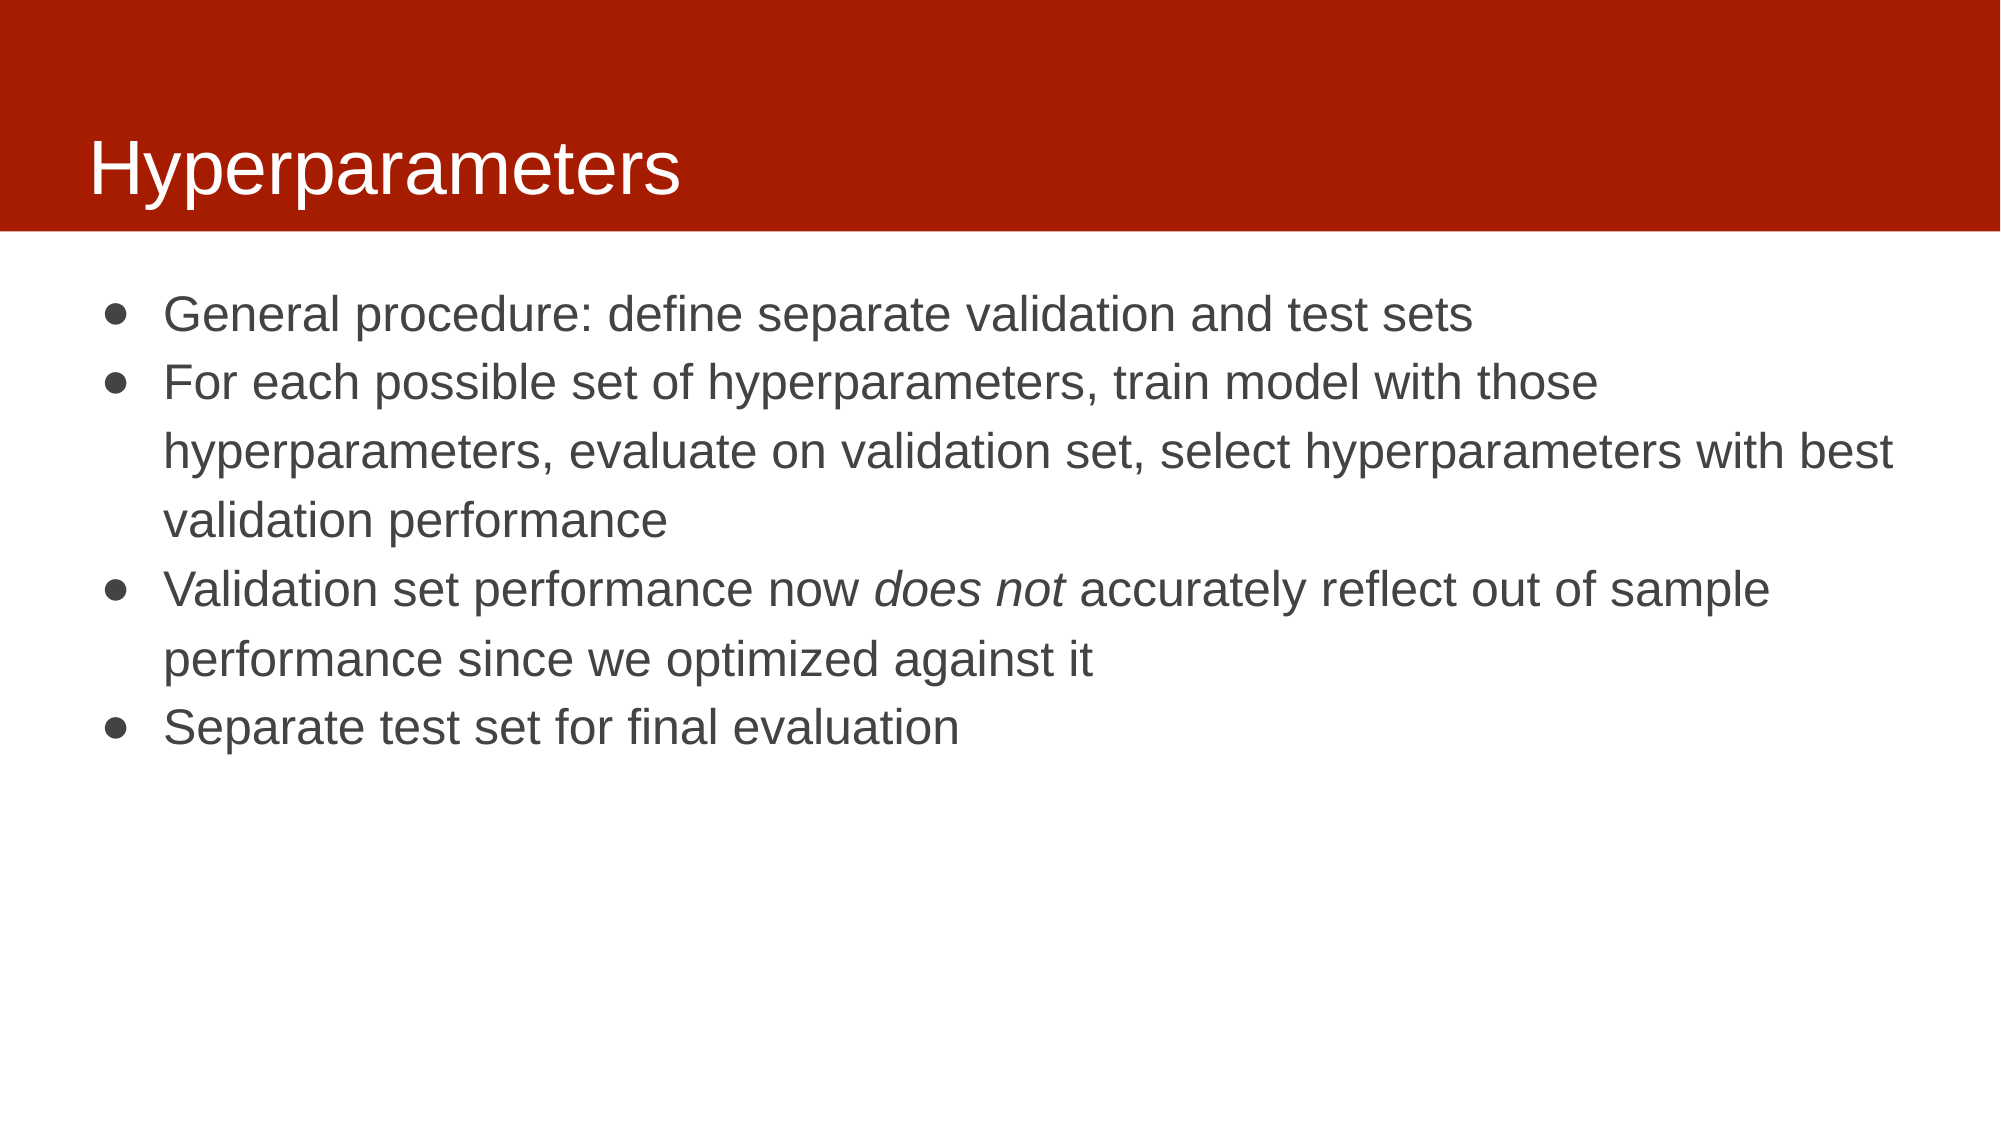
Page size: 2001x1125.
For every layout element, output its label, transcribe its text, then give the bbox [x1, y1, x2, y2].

title Hyperparameters [68, 97, 1932, 223]
list General procedure: define separate validation and test sets For each possible set of hyperparameters, train model with those hyperparameters, evaluate on validation set, select hyperparameters with best validation performance Validation set performance now does not accurately reflect out of sample performance since we optimized against it Separate test set for final evaluation [68, 252, 1932, 1000]
